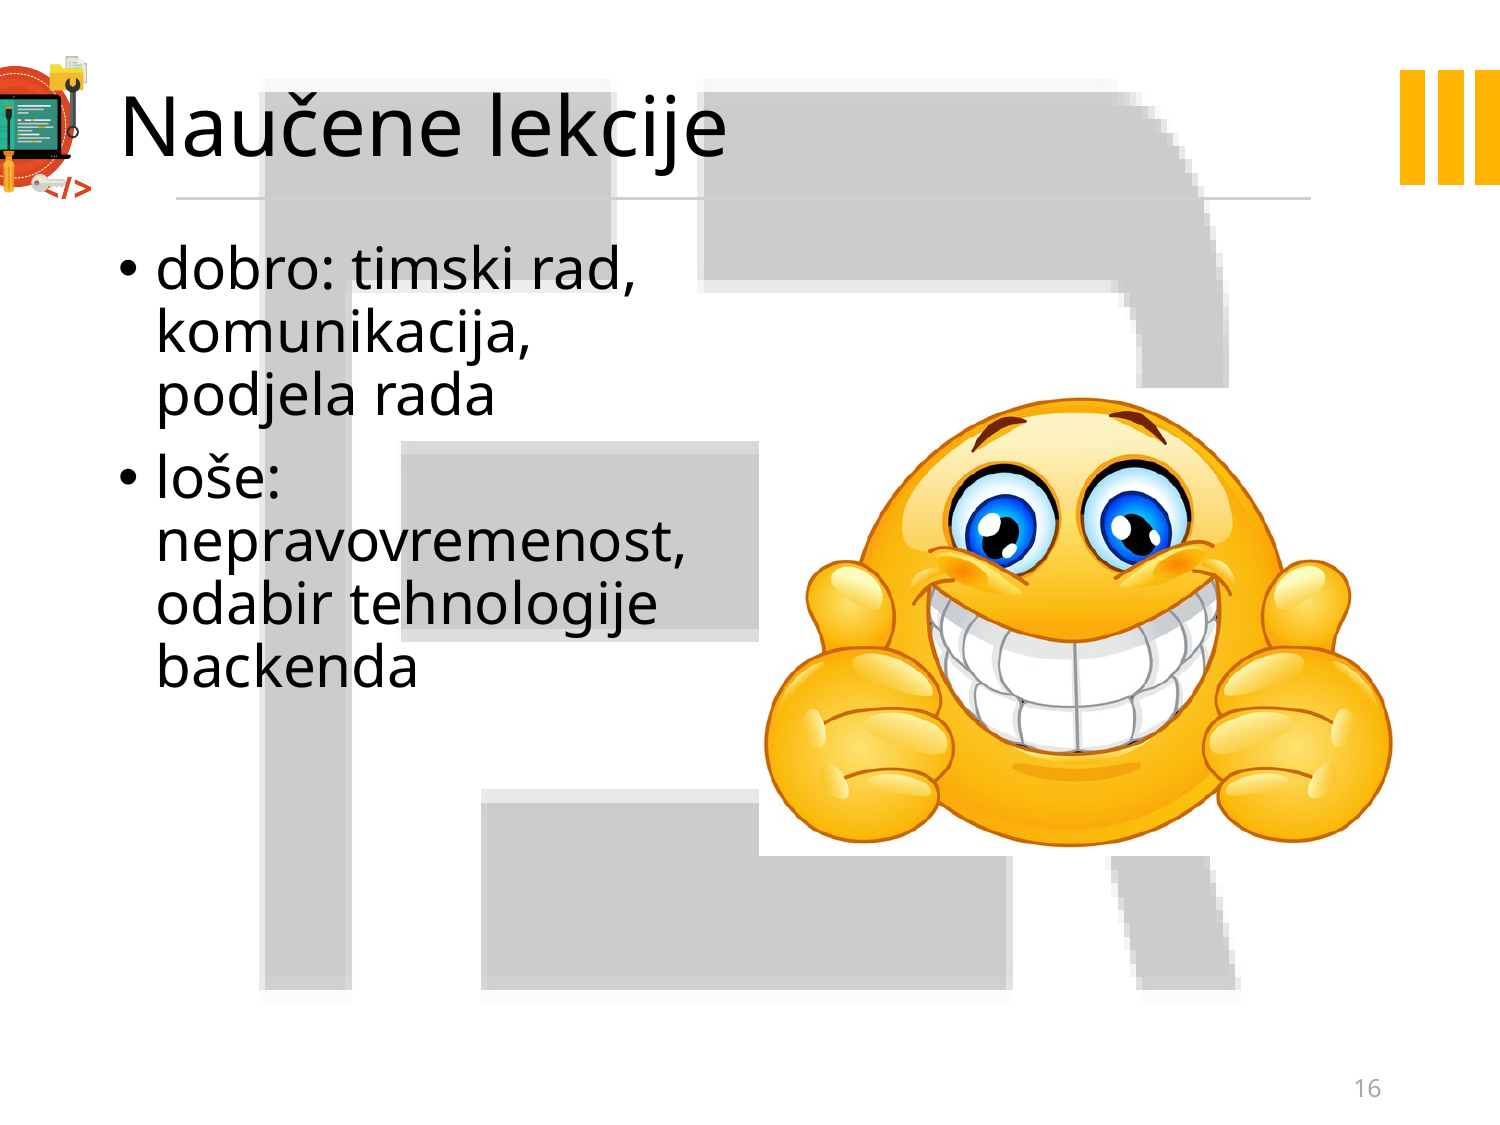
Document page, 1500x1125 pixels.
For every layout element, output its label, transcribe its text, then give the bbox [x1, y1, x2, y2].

title Naučene lekcije [103, 59, 1397, 199]
slide_number 16 [1310, 1065, 1397, 1125]
picture [0, 56, 91, 199]
list dobro: timski rad, komunikacija, podjela rada loše: nepravovremenost, odabir tehnologije backenda [103, 231, 741, 1014]
picture [759, 388, 1397, 856]
